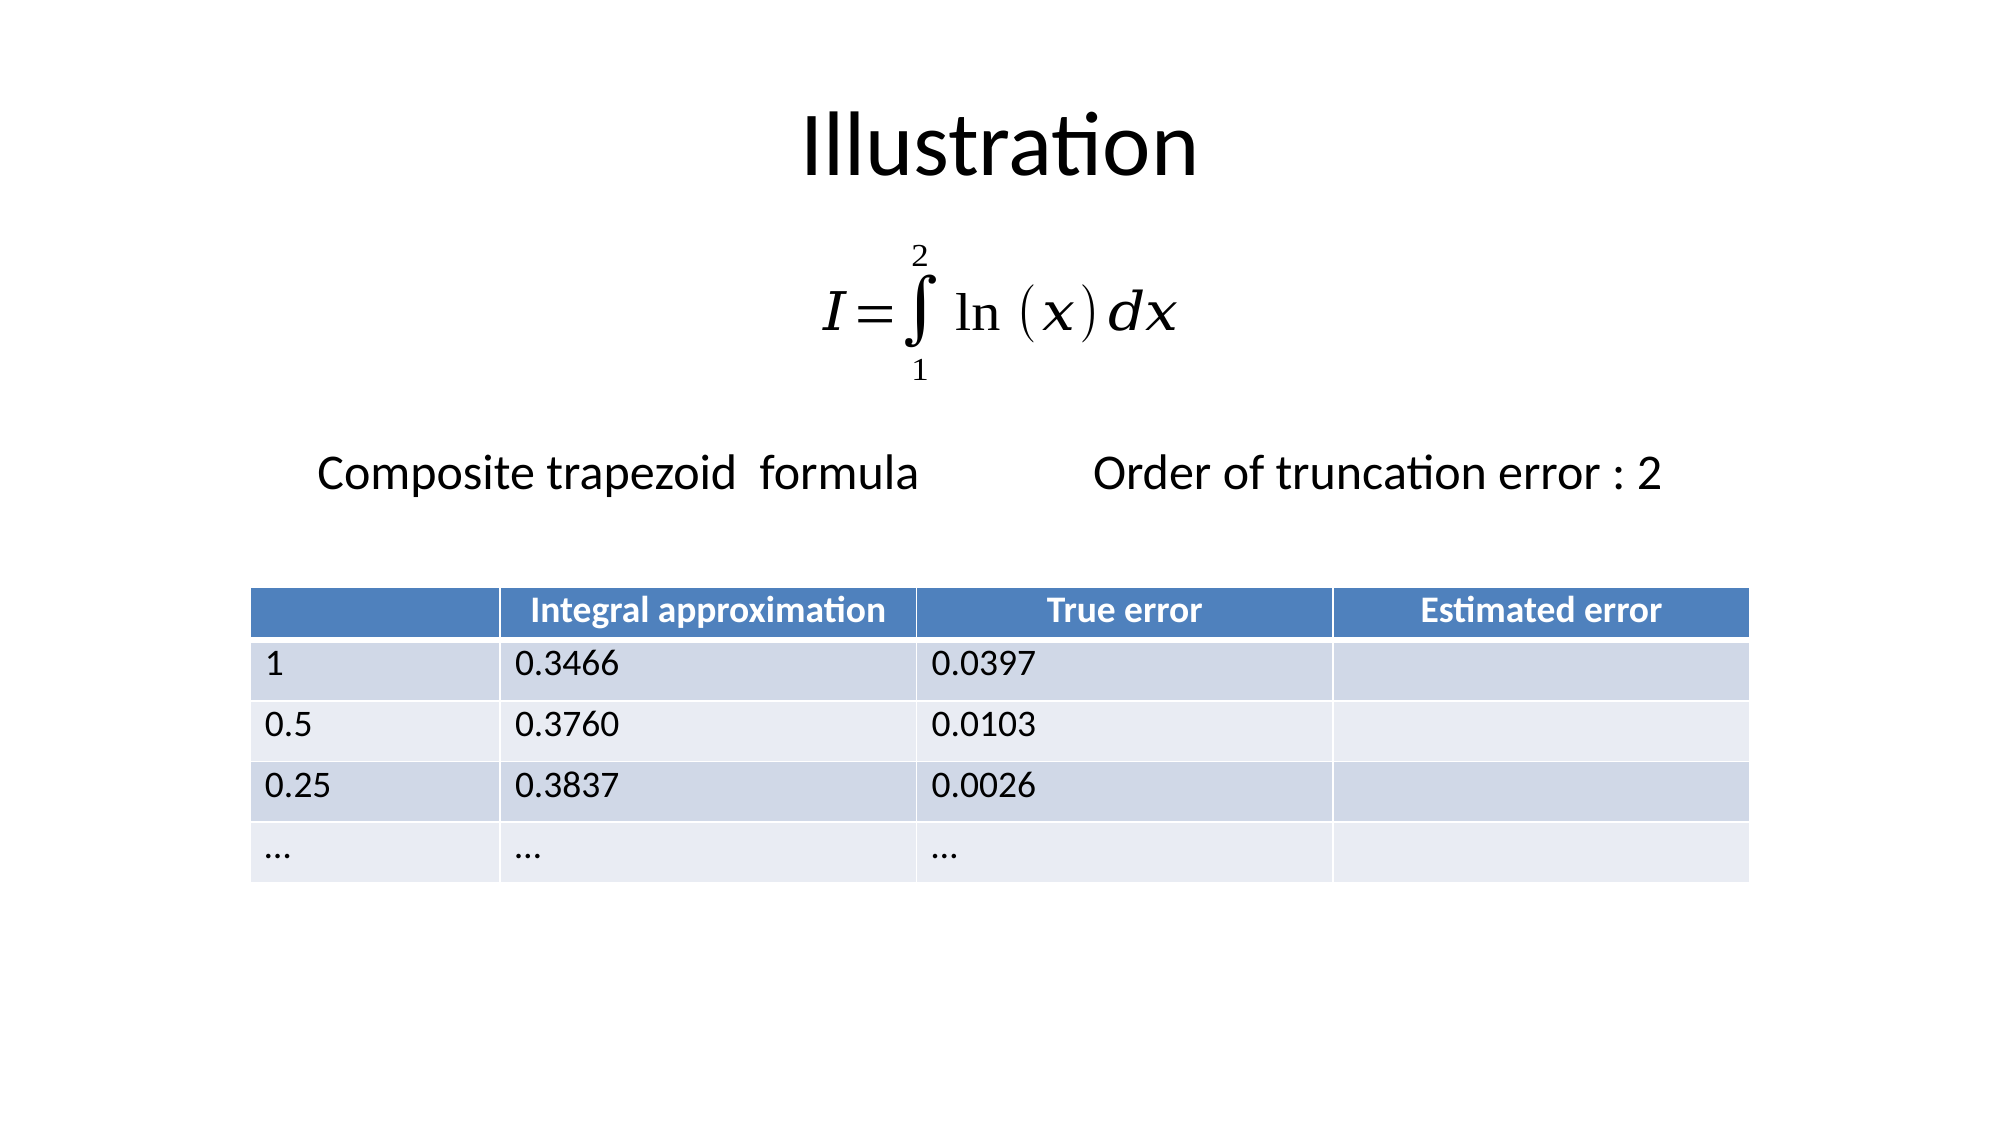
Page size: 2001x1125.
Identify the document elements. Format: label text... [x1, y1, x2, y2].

text_box Composite trapezoid formula [302, 432, 935, 507]
title Illustration [99, 45, 1900, 233]
text_box Order of truncation error : 2 [1078, 432, 1678, 507]
